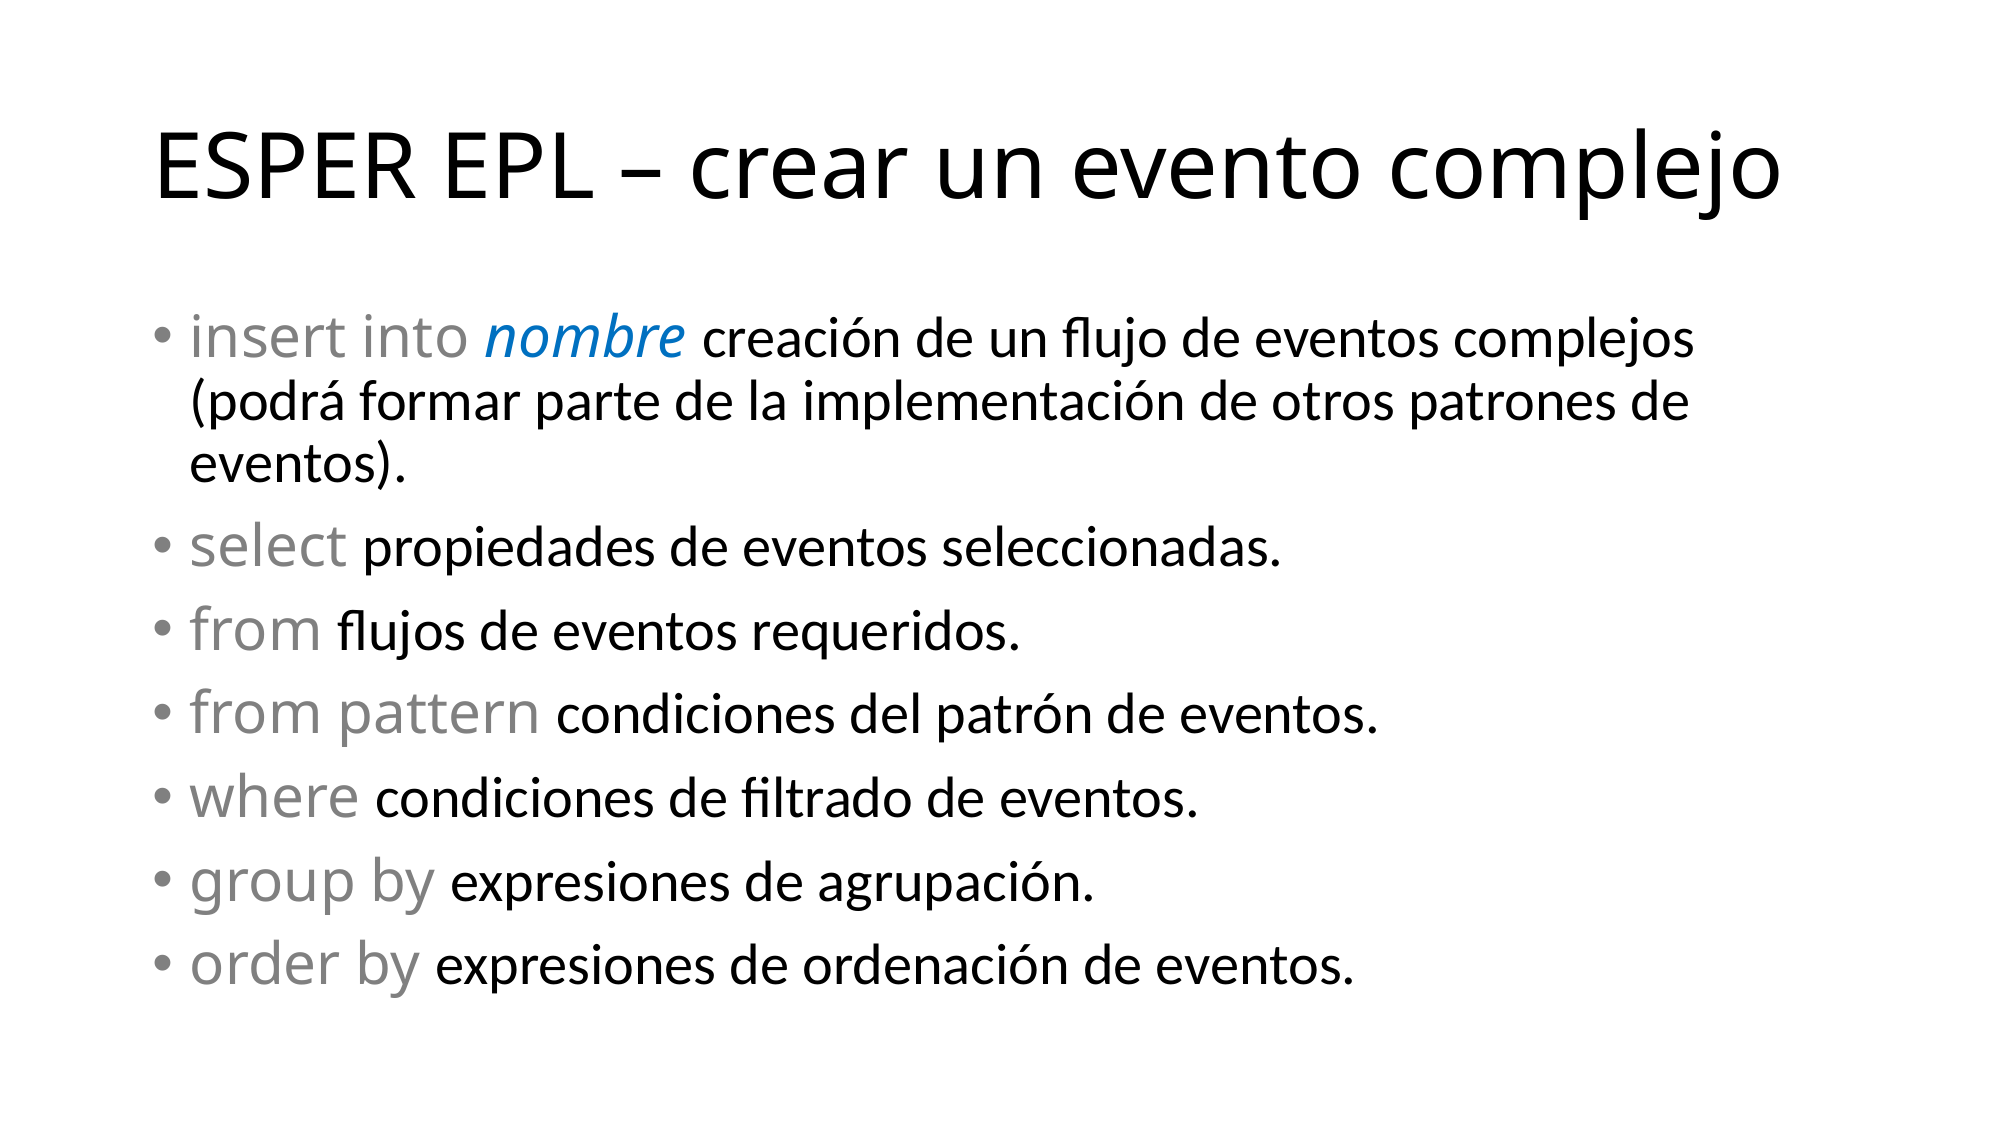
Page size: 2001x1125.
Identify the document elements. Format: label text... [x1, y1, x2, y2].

title ESPER EPL – crear un evento complejo [137, 59, 1863, 278]
list insert into nombre creación de un flujo de eventos complejos (podrá formar parte de la implementación de otros patrones de eventos). select propiedades de eventos seleccionadas. from flujos de eventos requeridos. from pattern condiciones del patrón de eventos. where condiciones de filtrado de eventos. group by expresiones de agrupación. order by expresiones de ordenación de eventos. [137, 299, 1863, 1014]
